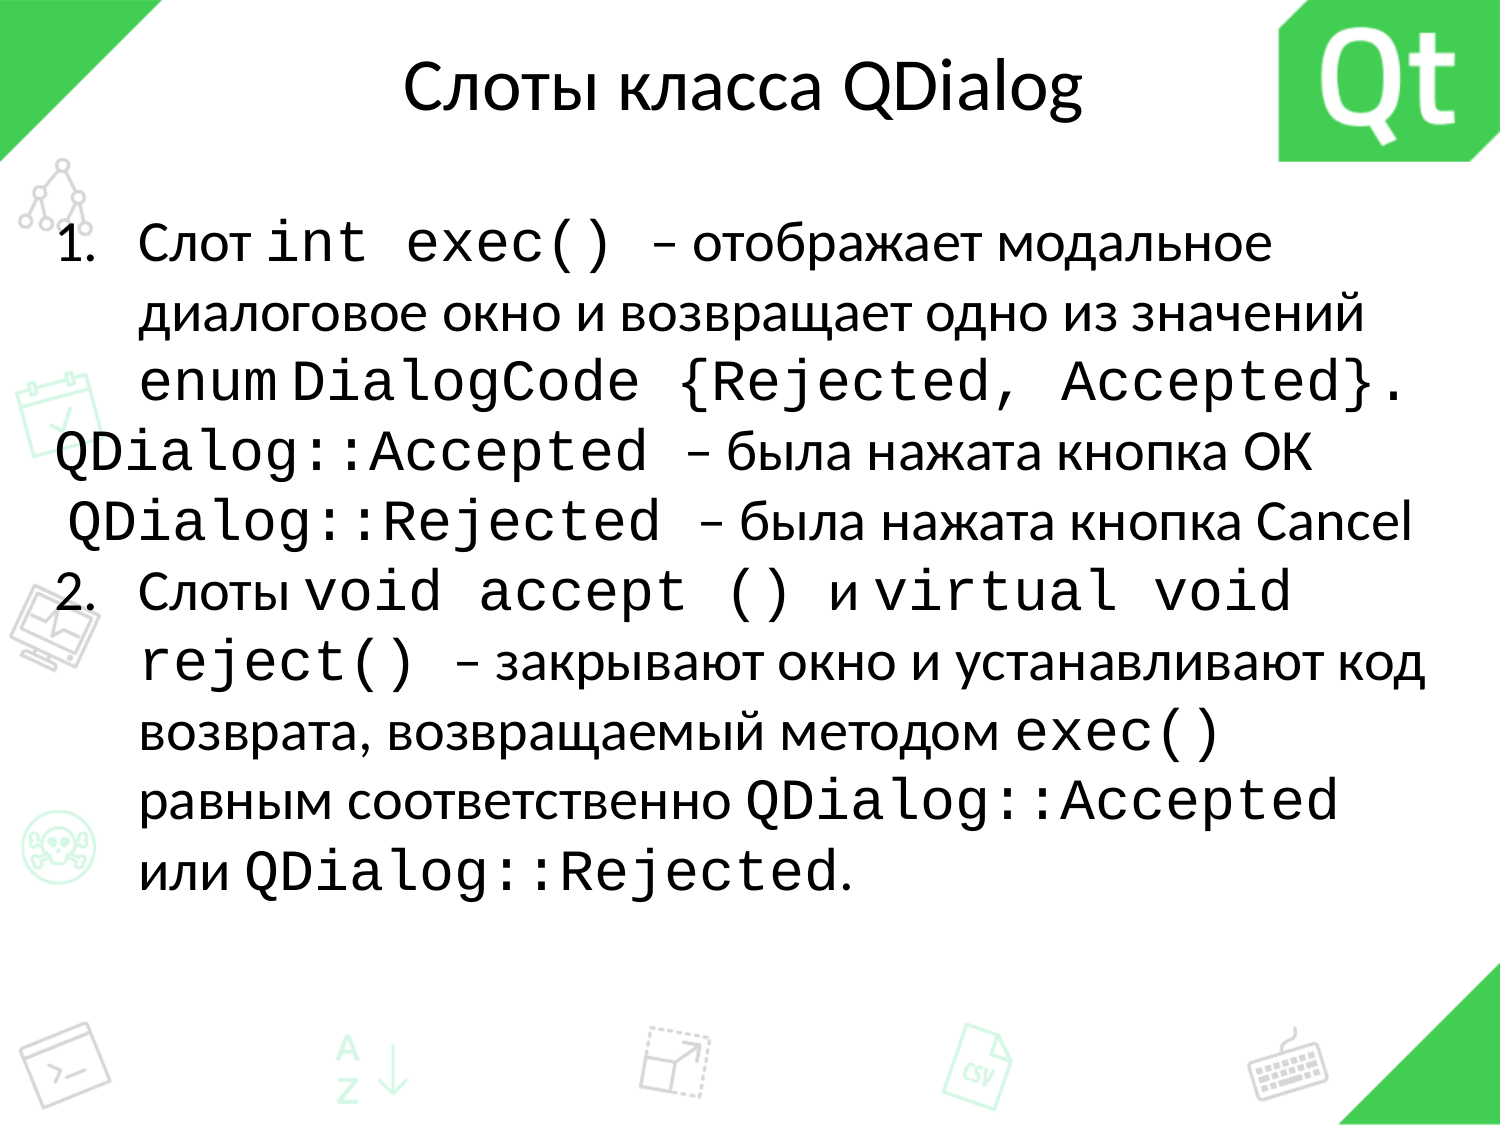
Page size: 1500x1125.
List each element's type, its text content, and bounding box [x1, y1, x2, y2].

title Слоты класса QDialog [64, 0, 1424, 161]
list Слот int exec() – отображает модальное диалоговое окно и возвращает одно из значений enum DialogCode {Rejected, Accepted}. QDialog::Accepted – была нажата кнопка ОК QDialog::Rejected – была нажата кнопка Cancel Слоты void accept () и virtual void reject() – закрывают окно и устанавливают код возврата, возвращаемый методом exec() равным соответственно QDialog::Accepted или QDialog::Rejected. [39, 125, 1461, 1059]
picture [0, 0, 1500, 1125]
